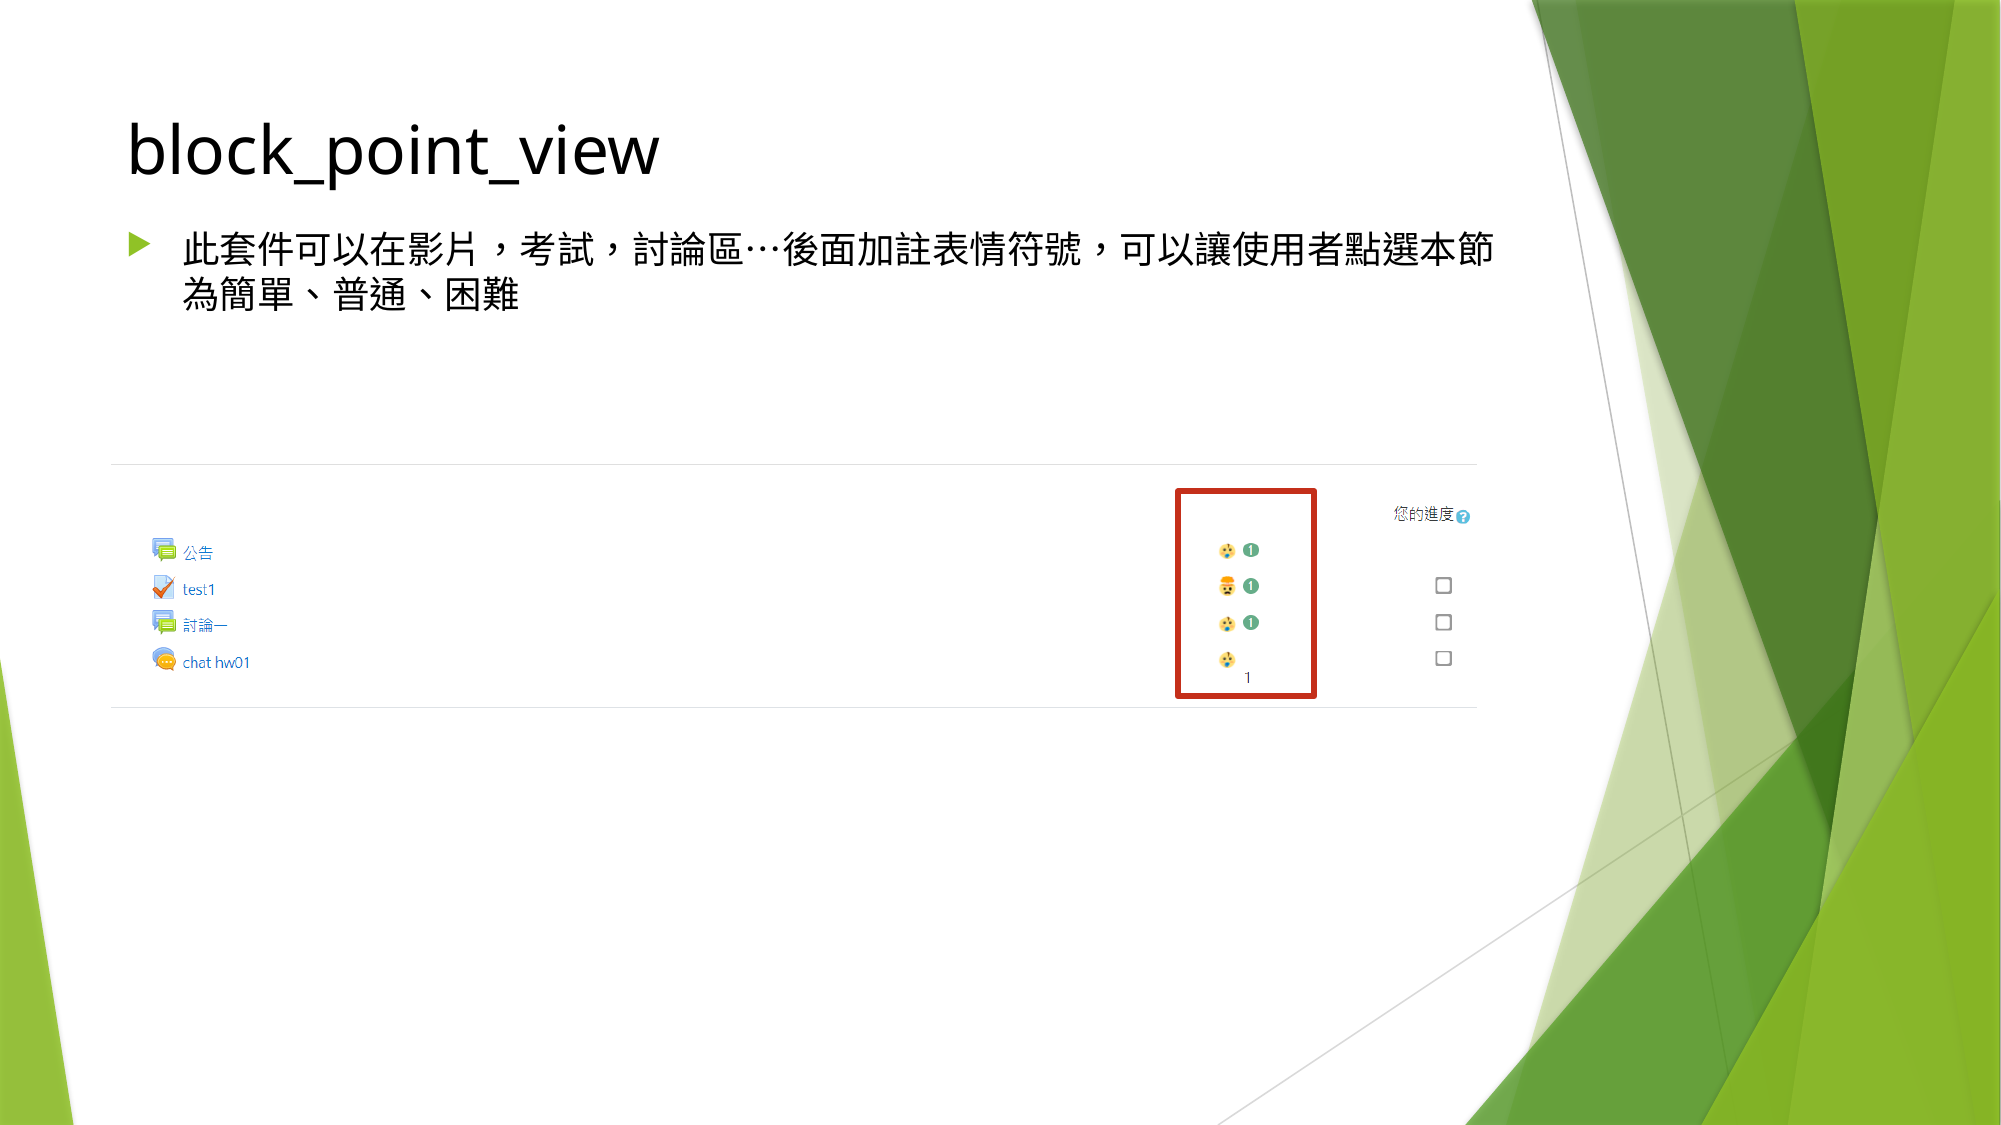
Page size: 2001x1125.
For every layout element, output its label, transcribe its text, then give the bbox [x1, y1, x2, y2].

picture [110, 447, 1477, 728]
list 此套件可以在影片，考試，討論區…後面加註表情符號，可以讓使用者點選本節為簡單、普通、困難 [111, 218, 1522, 991]
title block_point_view [111, 99, 1522, 197]
